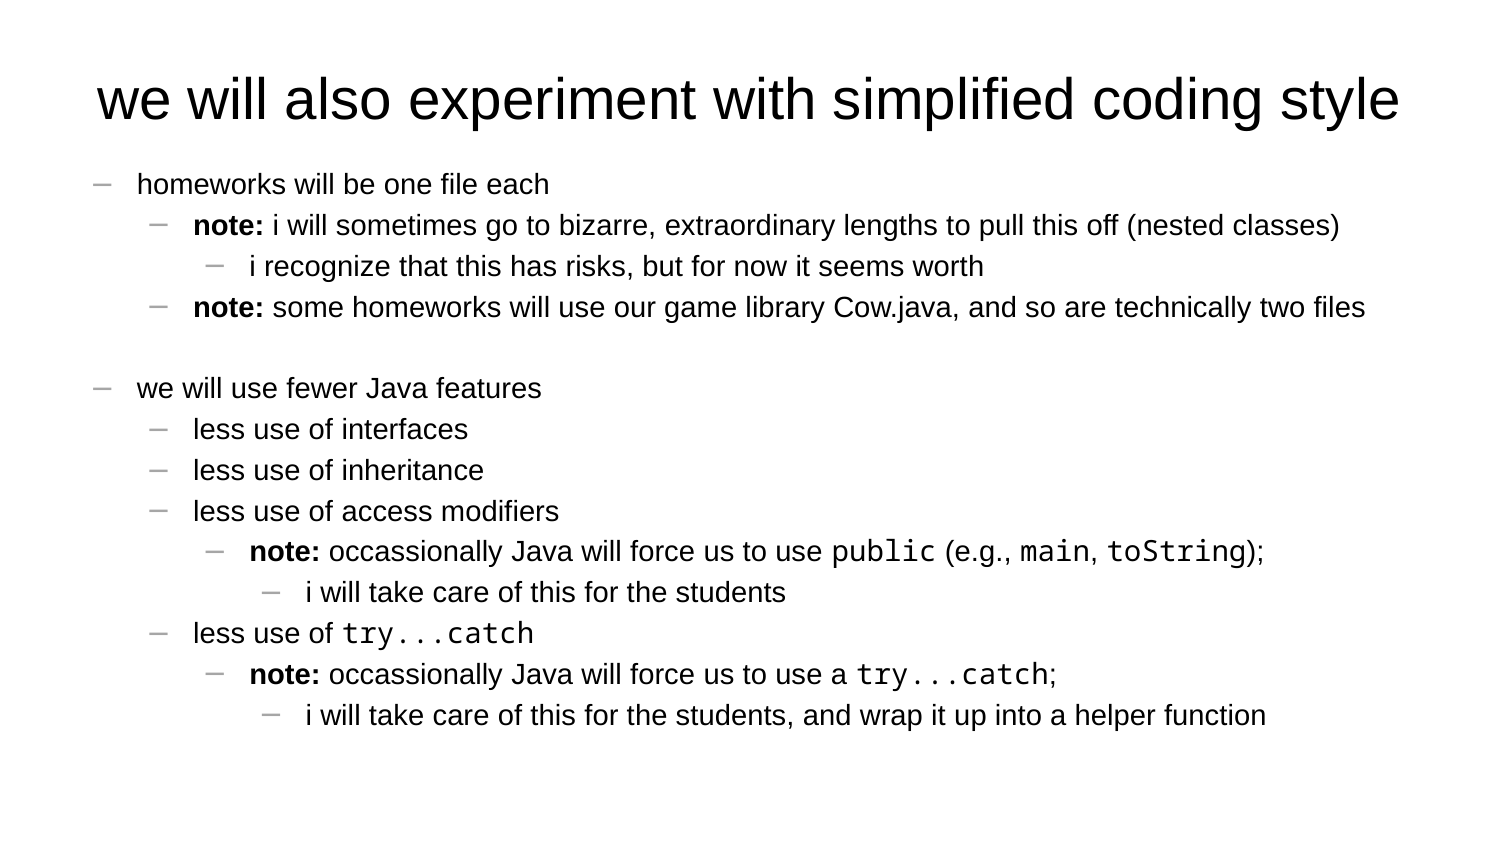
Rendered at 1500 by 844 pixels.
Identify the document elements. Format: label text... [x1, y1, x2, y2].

title we will also experiment with simplified coding style [75, 41, 1425, 152]
list homeworks will be one file each note: i will sometimes go to bizarre, extraordinary lengths to pull this off (nested classes) i recognize that this has risks, but for now it seems worth note: some homeworks will use our game library Cow.java, and so are technically two files we will use fewer Java features less use of interfaces less use of inheritance less use of access modifiers note: occassionally Java will force us to use public (e.g., main, toString); i will take care of this for the students less use of try...catch note: occassionally Java will force us to use a try...catch; i will take care of this for the students, and wrap it up into a helper function [75, 158, 1425, 828]
